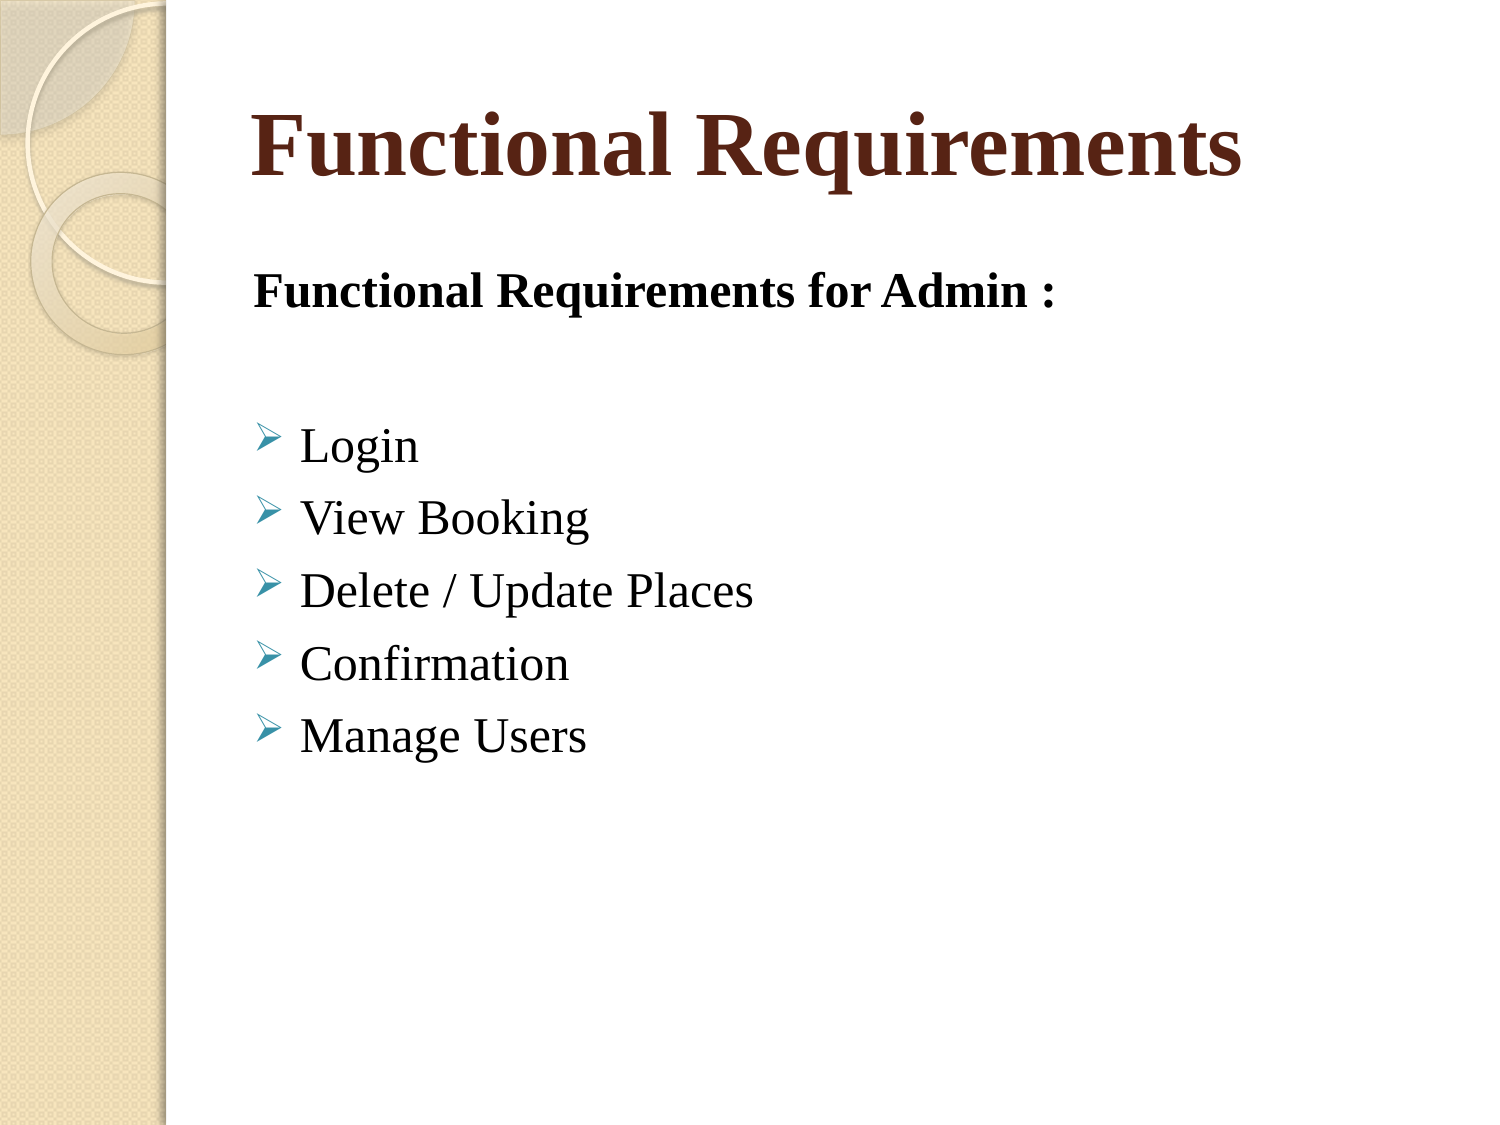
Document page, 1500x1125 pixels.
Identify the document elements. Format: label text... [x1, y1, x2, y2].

title Functional Requirements [235, 45, 1466, 233]
list Functional Requirements for Admin : Login View Booking Delete / Update Places Confirmation Manage Users [225, 249, 1455, 1038]
